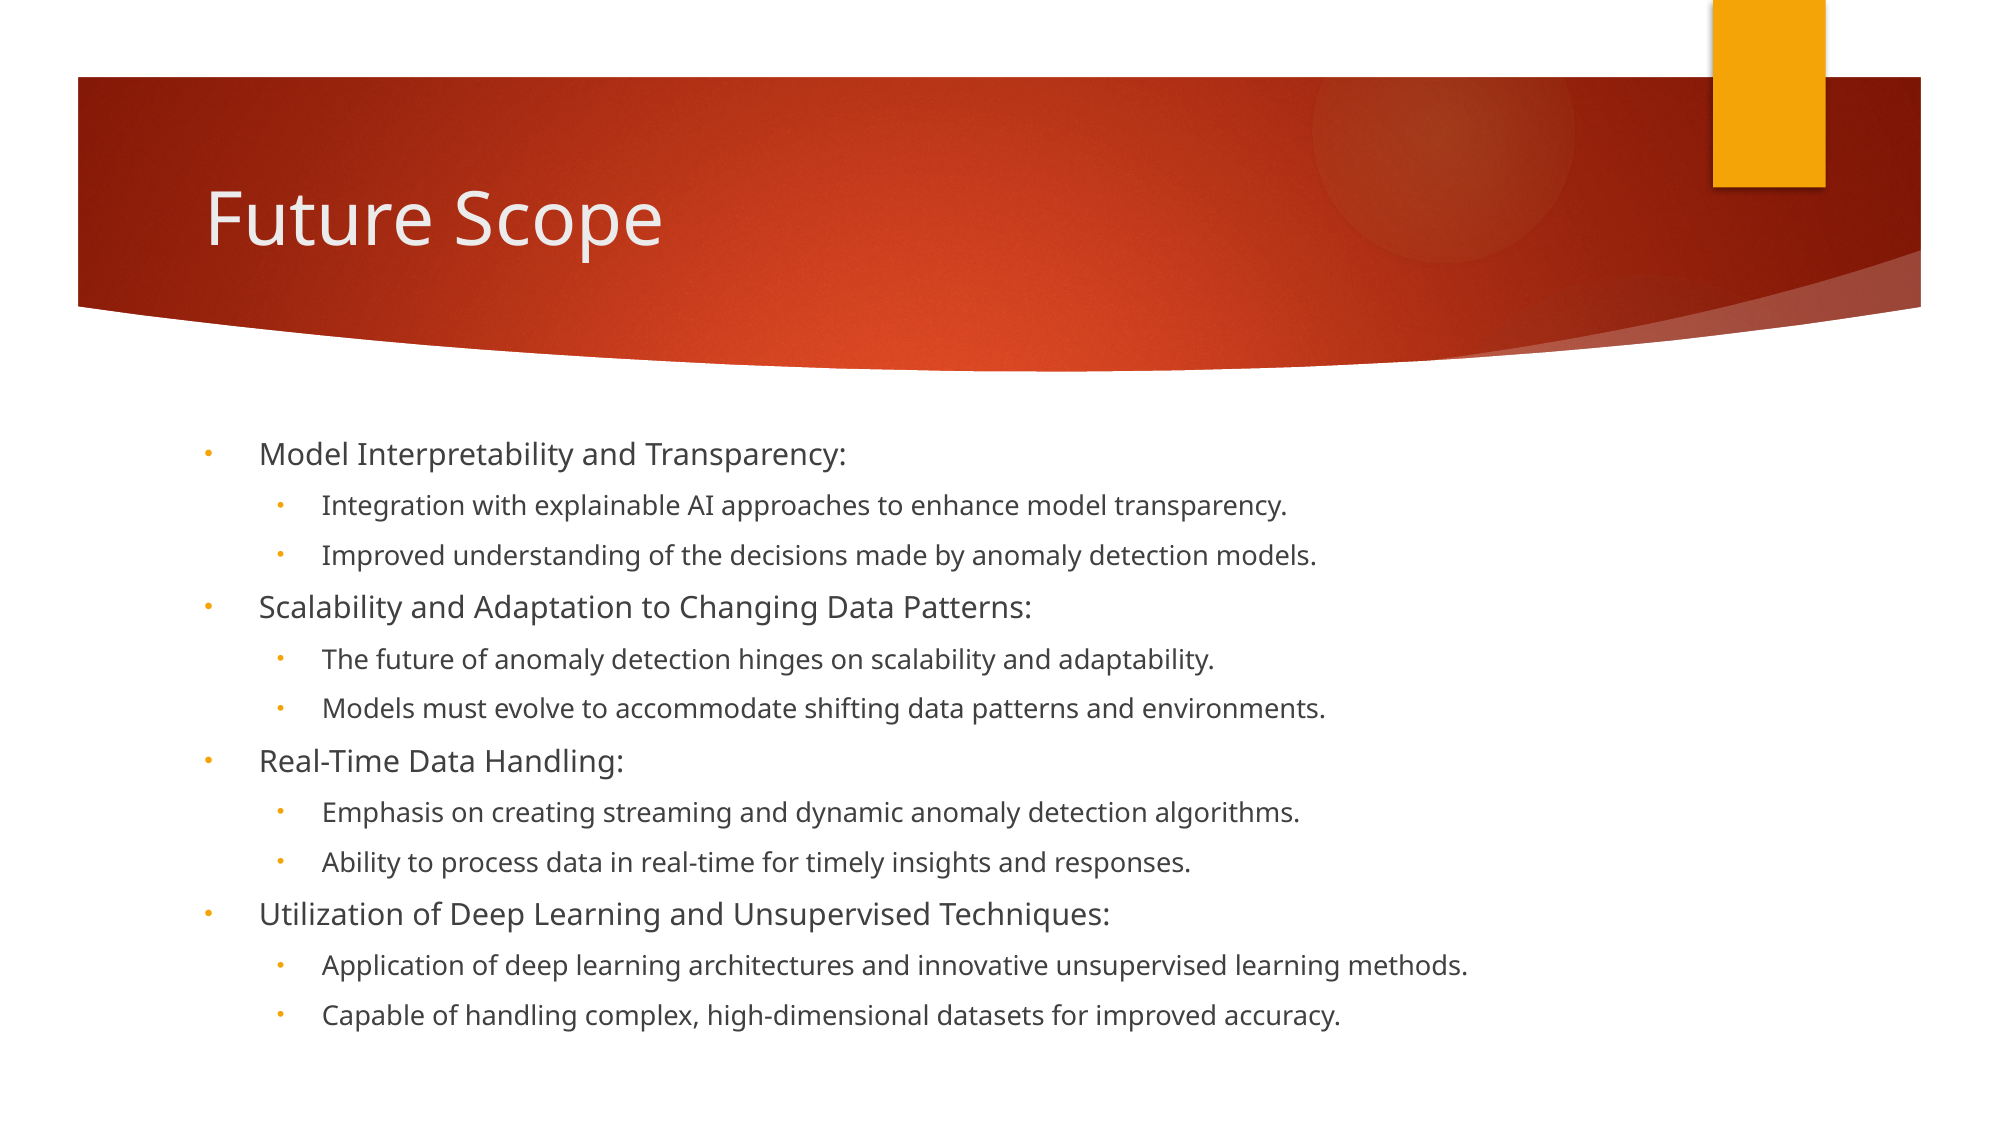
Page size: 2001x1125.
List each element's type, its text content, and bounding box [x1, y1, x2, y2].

list Model Interpretability and Transparency: Integration with explainable AI approaches to enhance model transparency. Improved understanding of the decisions made by anomaly detection models. Scalability and Adaptation to Changing Data Patterns: The future of anomaly detection hinges on scalability and adaptability. Models must evolve to accommodate shifting data patterns and environments. Real-Time Data Handling: Emphasis on creating streaming and dynamic anomaly detection algorithms. Ability to process data in real-time for timely insights and responses. Utilization of Deep Learning and Unsupervised Techniques: Application of deep learning architectures and innovative unsupervised learning methods. Capable of handling complex, high-dimensional datasets for improved accuracy. [189, 427, 1760, 1043]
title Future Scope [189, 155, 1627, 275]
